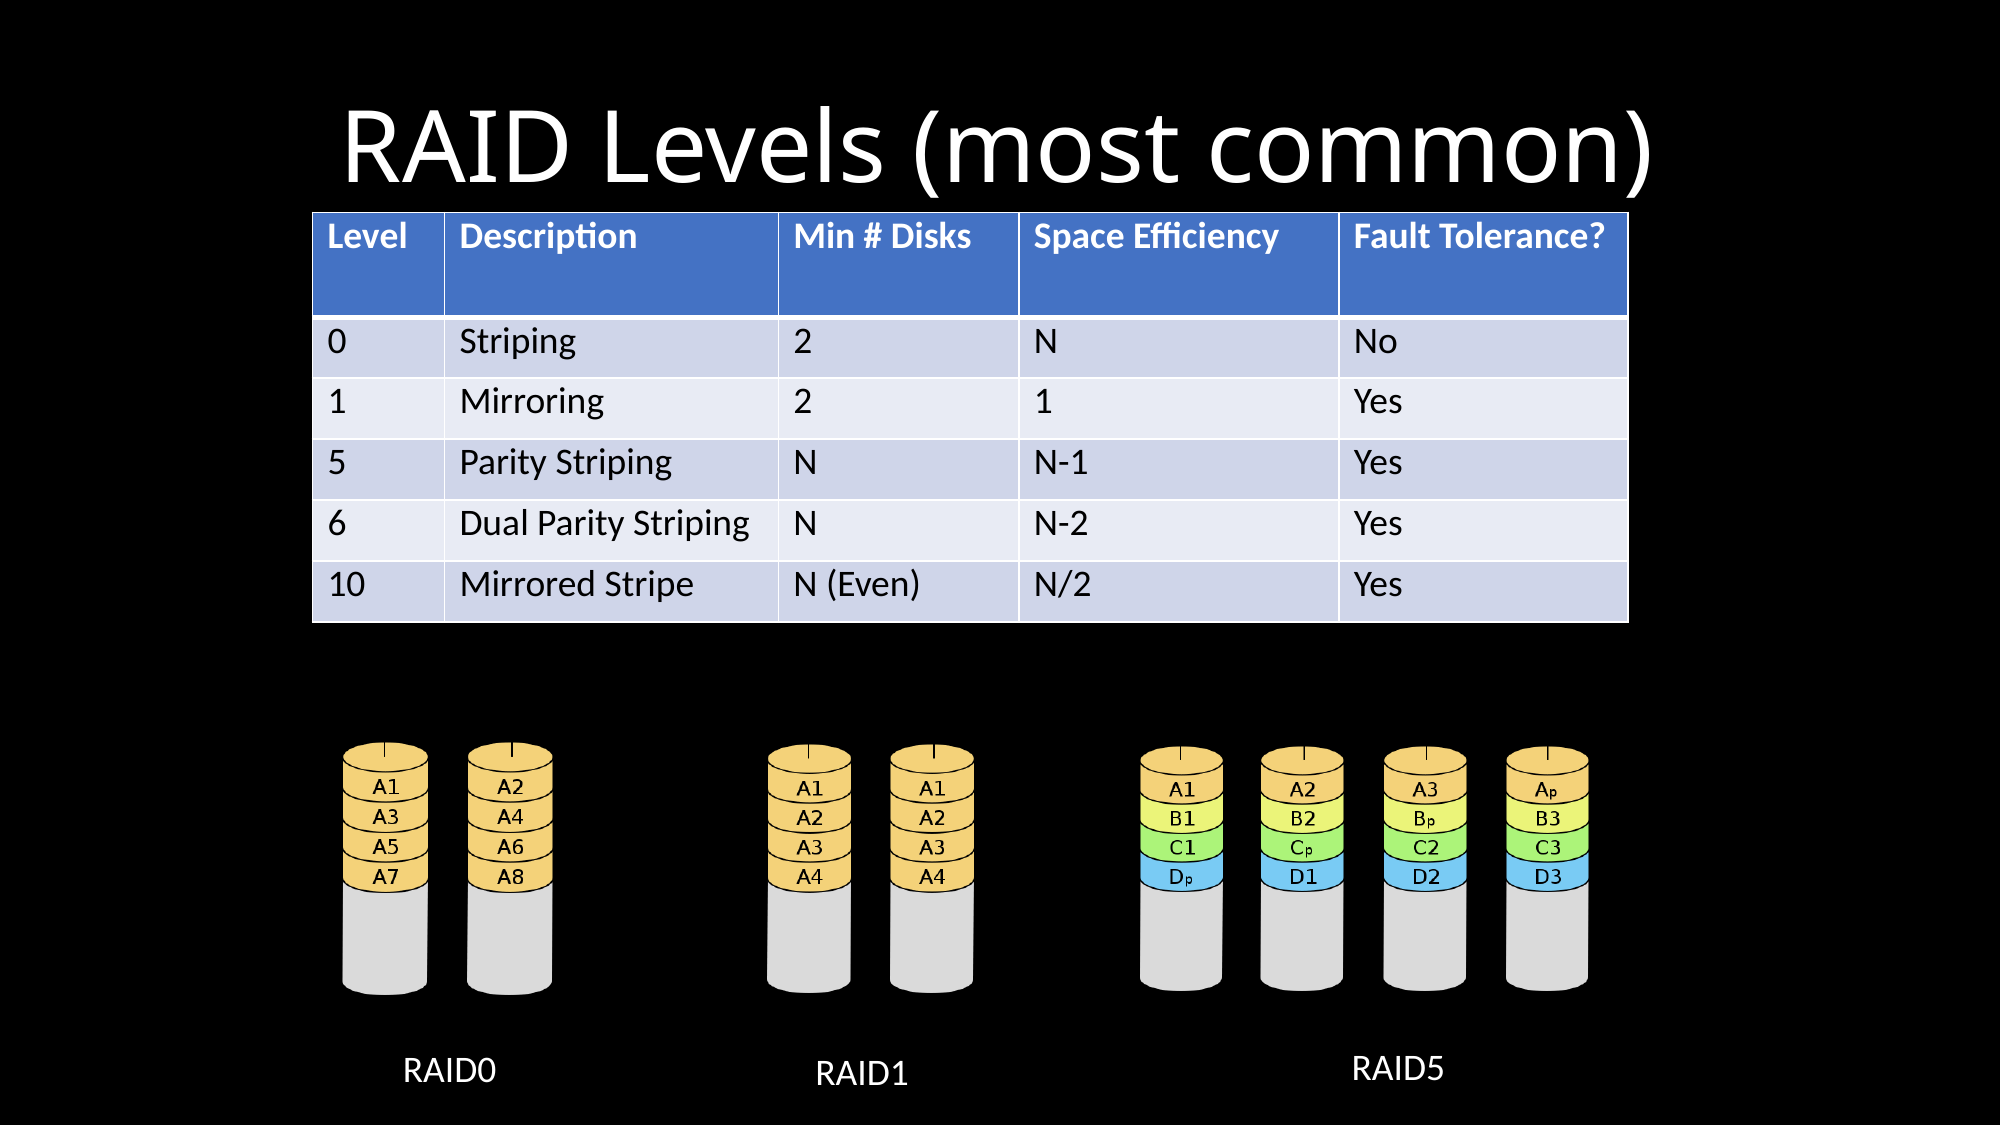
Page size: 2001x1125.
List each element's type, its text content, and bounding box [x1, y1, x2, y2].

picture [749, 677, 989, 1046]
table_header Description [445, 213, 778, 315]
table_cell 0 [313, 320, 444, 377]
text_box RAID0 [388, 1049, 512, 1098]
text_box RAID1 [800, 1046, 924, 1101]
table_cell Yes [1340, 501, 1627, 560]
table_cell N (Even) [779, 562, 1018, 621]
picture [324, 674, 568, 1049]
table_cell Parity Striping [445, 440, 778, 499]
text_box RAID5 [1336, 1044, 1461, 1096]
table_header Fault Tolerance? [1340, 213, 1627, 315]
table_cell No [1340, 320, 1627, 377]
picture [1122, 680, 1613, 1044]
table_cell Yes [1340, 379, 1627, 438]
table_cell N/2 [1020, 562, 1338, 621]
table_cell N [1020, 320, 1338, 377]
table_cell 1 [313, 379, 444, 438]
table_header Min # Disks [779, 213, 1018, 315]
title RAID Levels (most common) [324, 87, 1675, 213]
table_header Space Efficiency [1020, 213, 1338, 315]
table_cell N-2 [1020, 501, 1338, 560]
table_cell Yes [1340, 562, 1627, 621]
table_cell 2 [779, 320, 1018, 377]
table_cell 10 [313, 562, 444, 621]
table_cell 1 [1020, 379, 1338, 438]
table_cell N-1 [1020, 440, 1338, 499]
table_cell 6 [313, 501, 444, 560]
table_cell N [779, 501, 1018, 560]
table_cell N [779, 440, 1018, 499]
table_cell 5 [313, 440, 444, 499]
table_cell Striping [445, 320, 778, 377]
table_cell Yes [1340, 440, 1627, 499]
table_cell Mirrored Stripe [445, 562, 778, 621]
table_header Level [313, 213, 444, 315]
table_cell Mirroring [445, 379, 778, 438]
table_cell Dual Parity Striping [445, 501, 778, 560]
table_cell 2 [779, 379, 1018, 438]
